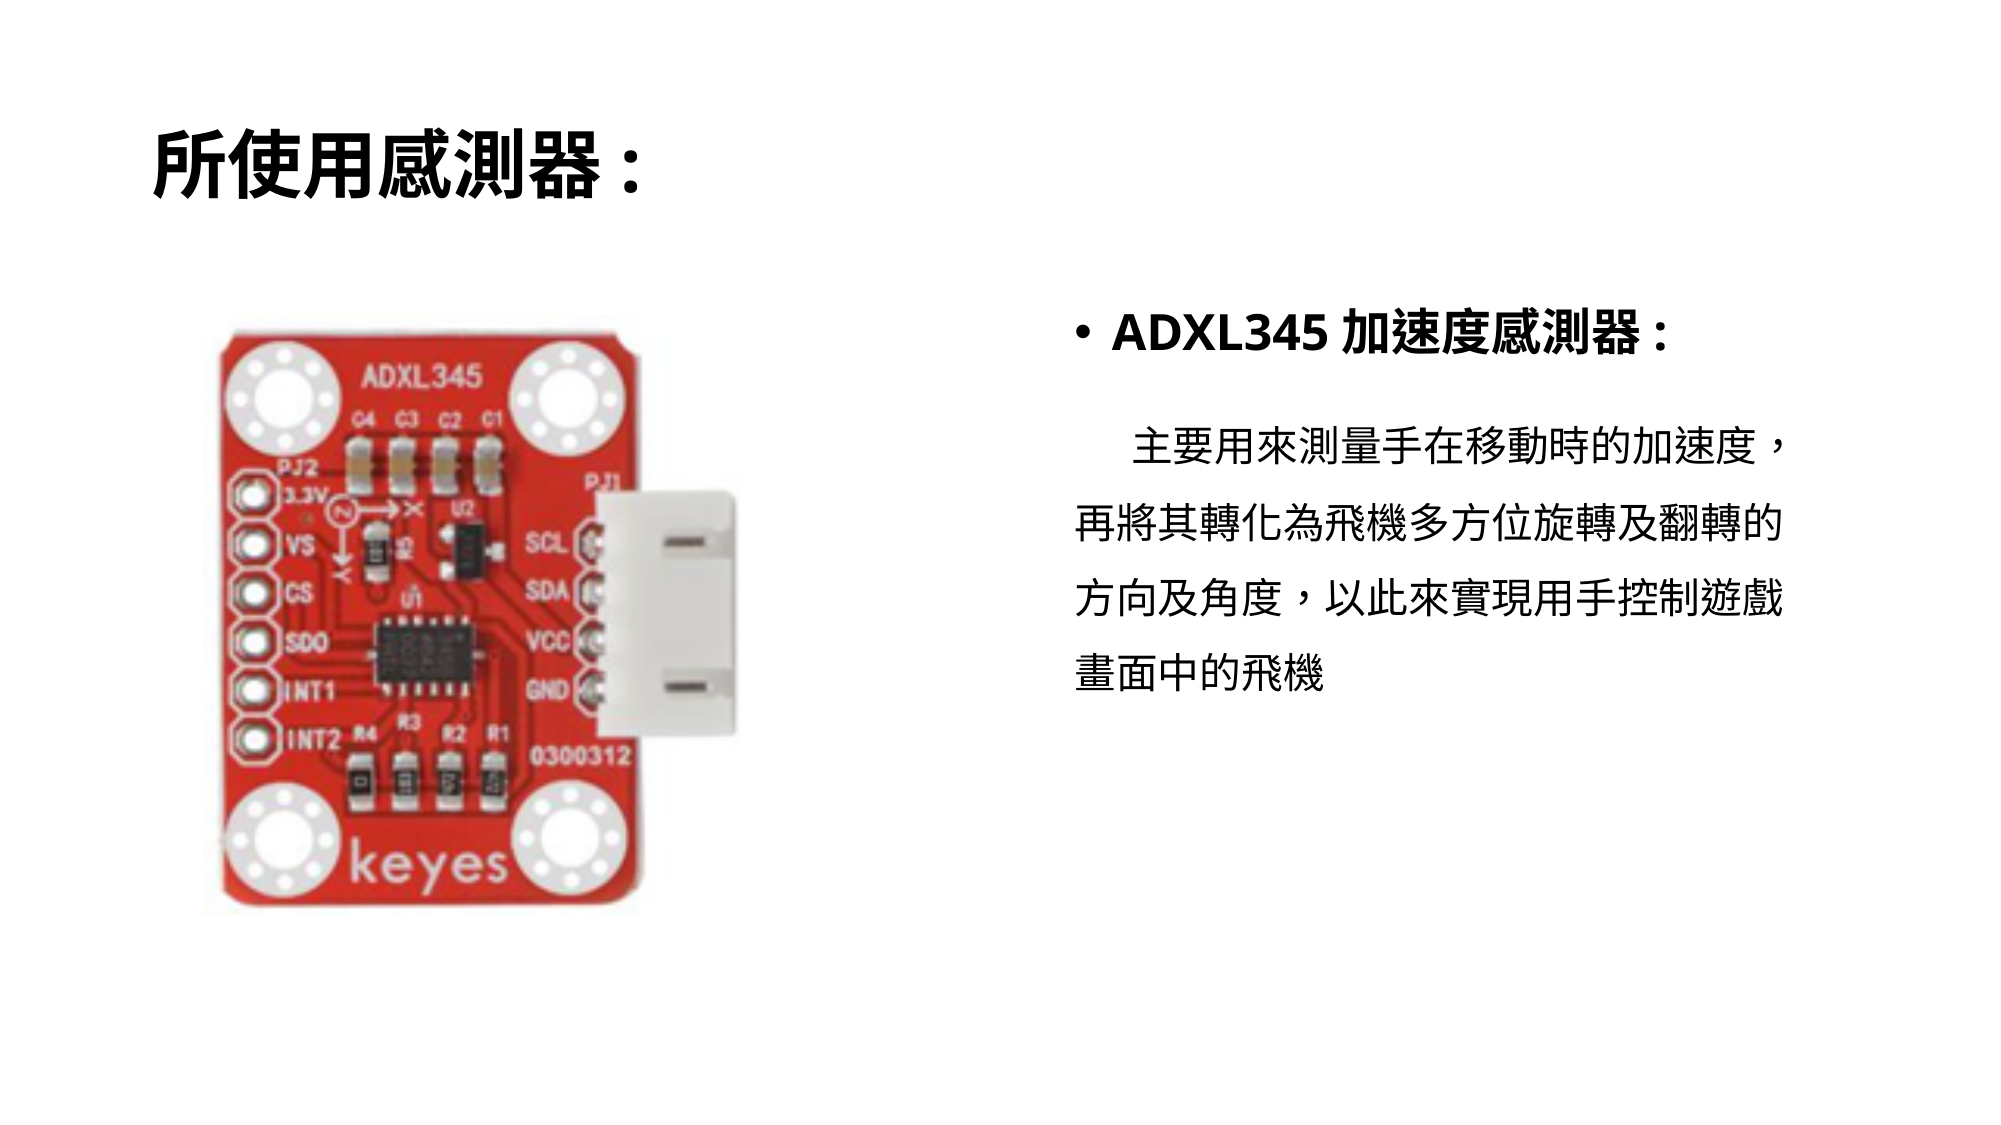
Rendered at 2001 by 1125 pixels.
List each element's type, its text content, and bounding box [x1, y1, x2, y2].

title 所使用感測器: [137, 59, 1863, 278]
list ADXL345加速度感測器: 主要用來測量手在移動時的加速度，再將其轉化為飛機多方位旋轉及翻轉的方向及角度，以此來實現用手控制遊戲畫面中的飛機 [1059, 299, 1810, 1014]
picture [203, 313, 755, 916]
